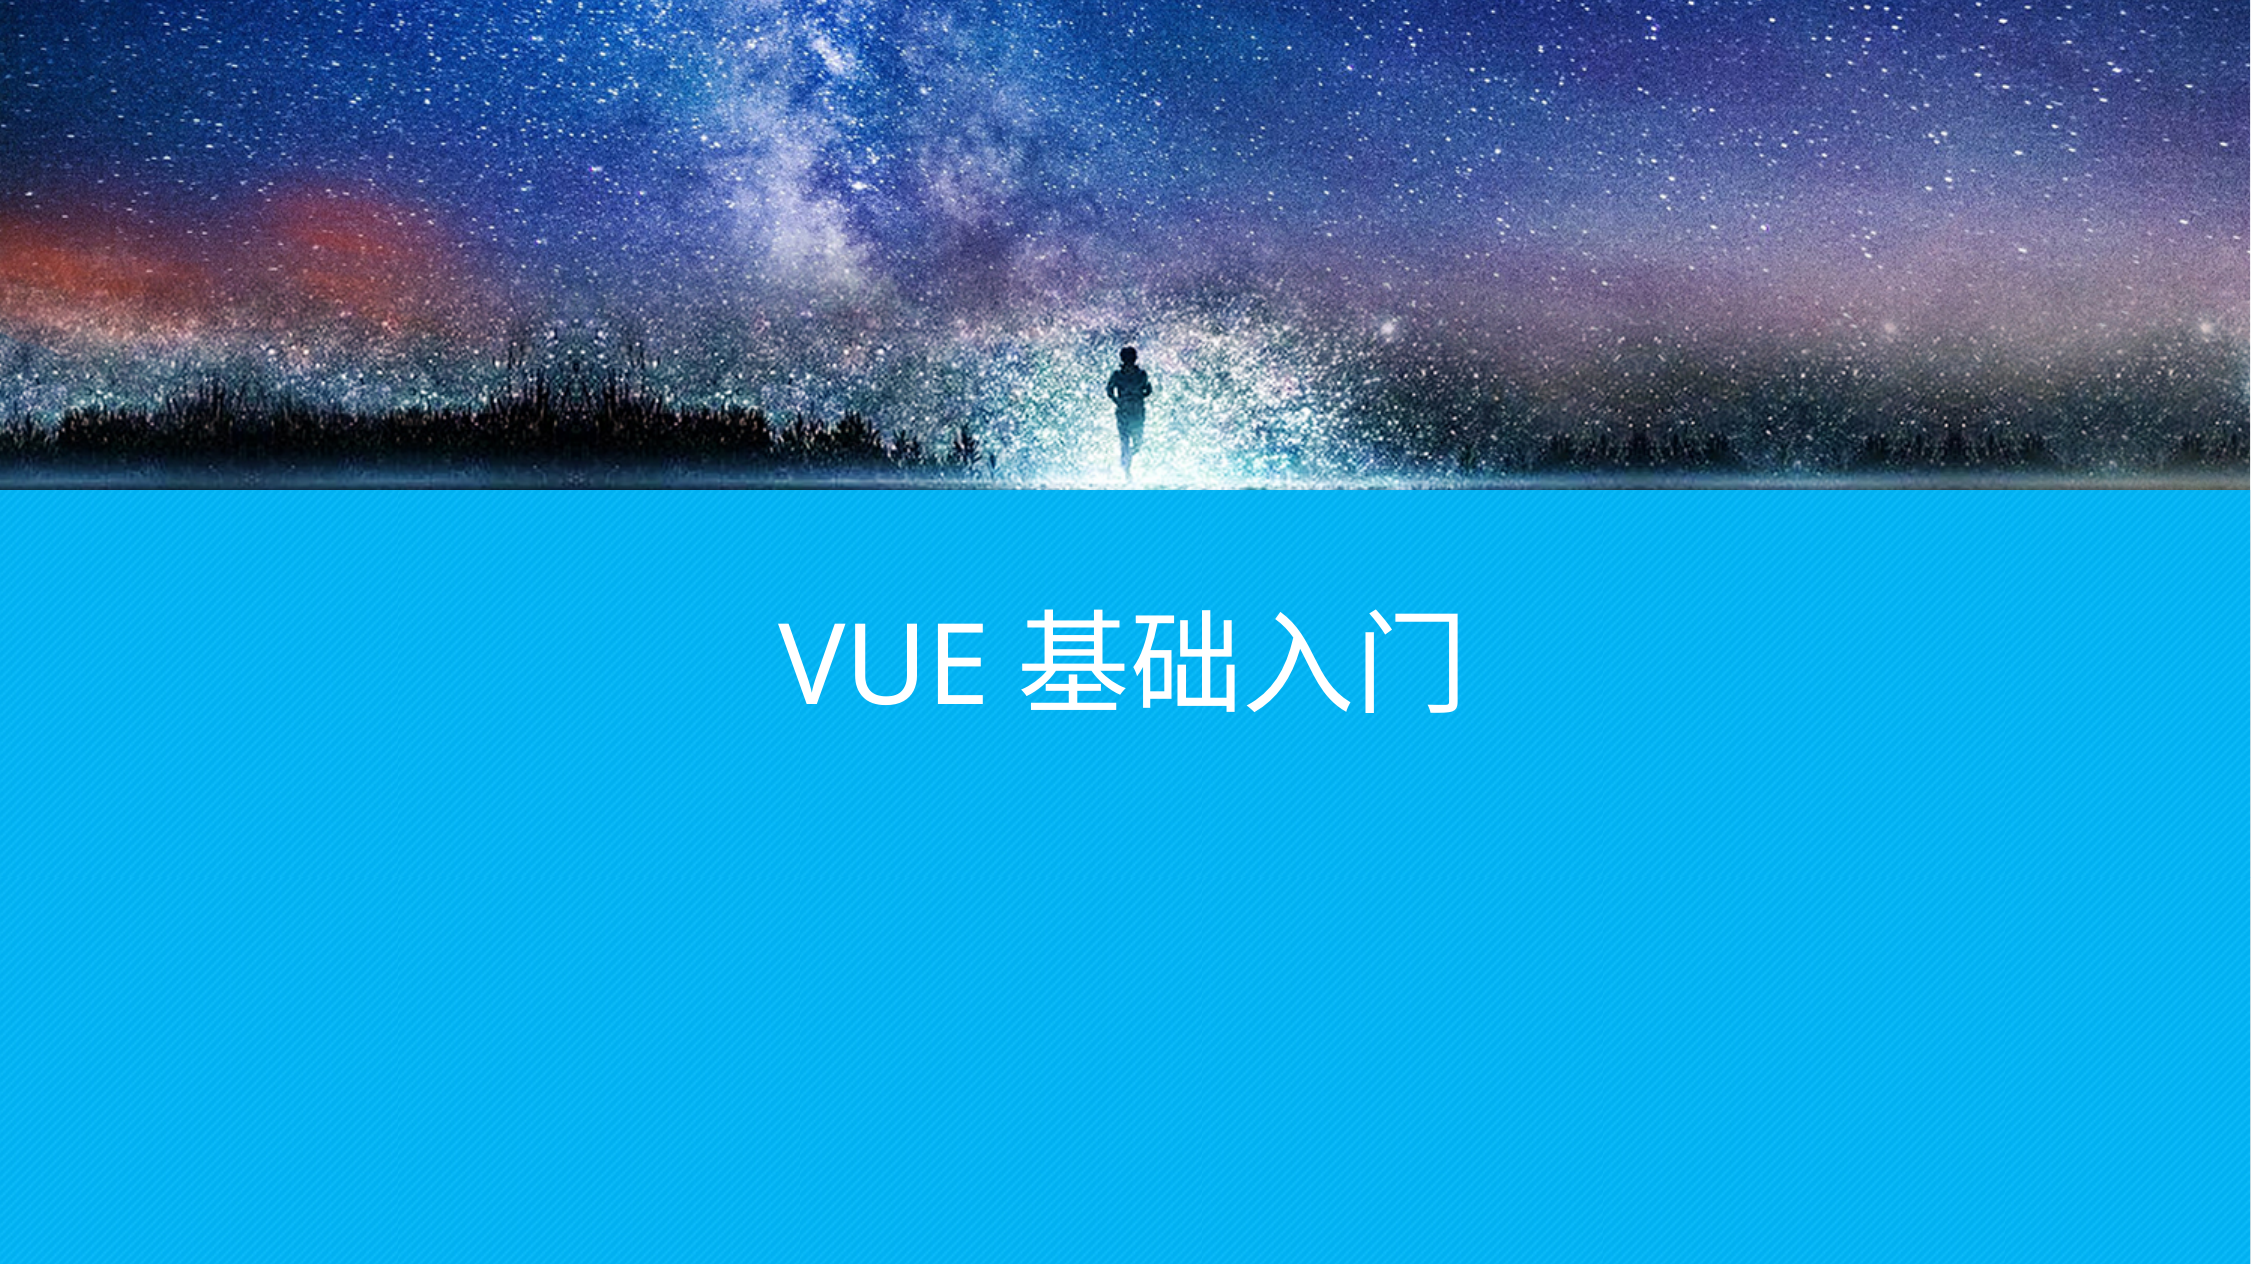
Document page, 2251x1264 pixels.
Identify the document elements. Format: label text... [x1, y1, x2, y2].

text_box VUE基础入门 [763, 584, 1483, 735]
picture [0, 0, 2251, 489]
